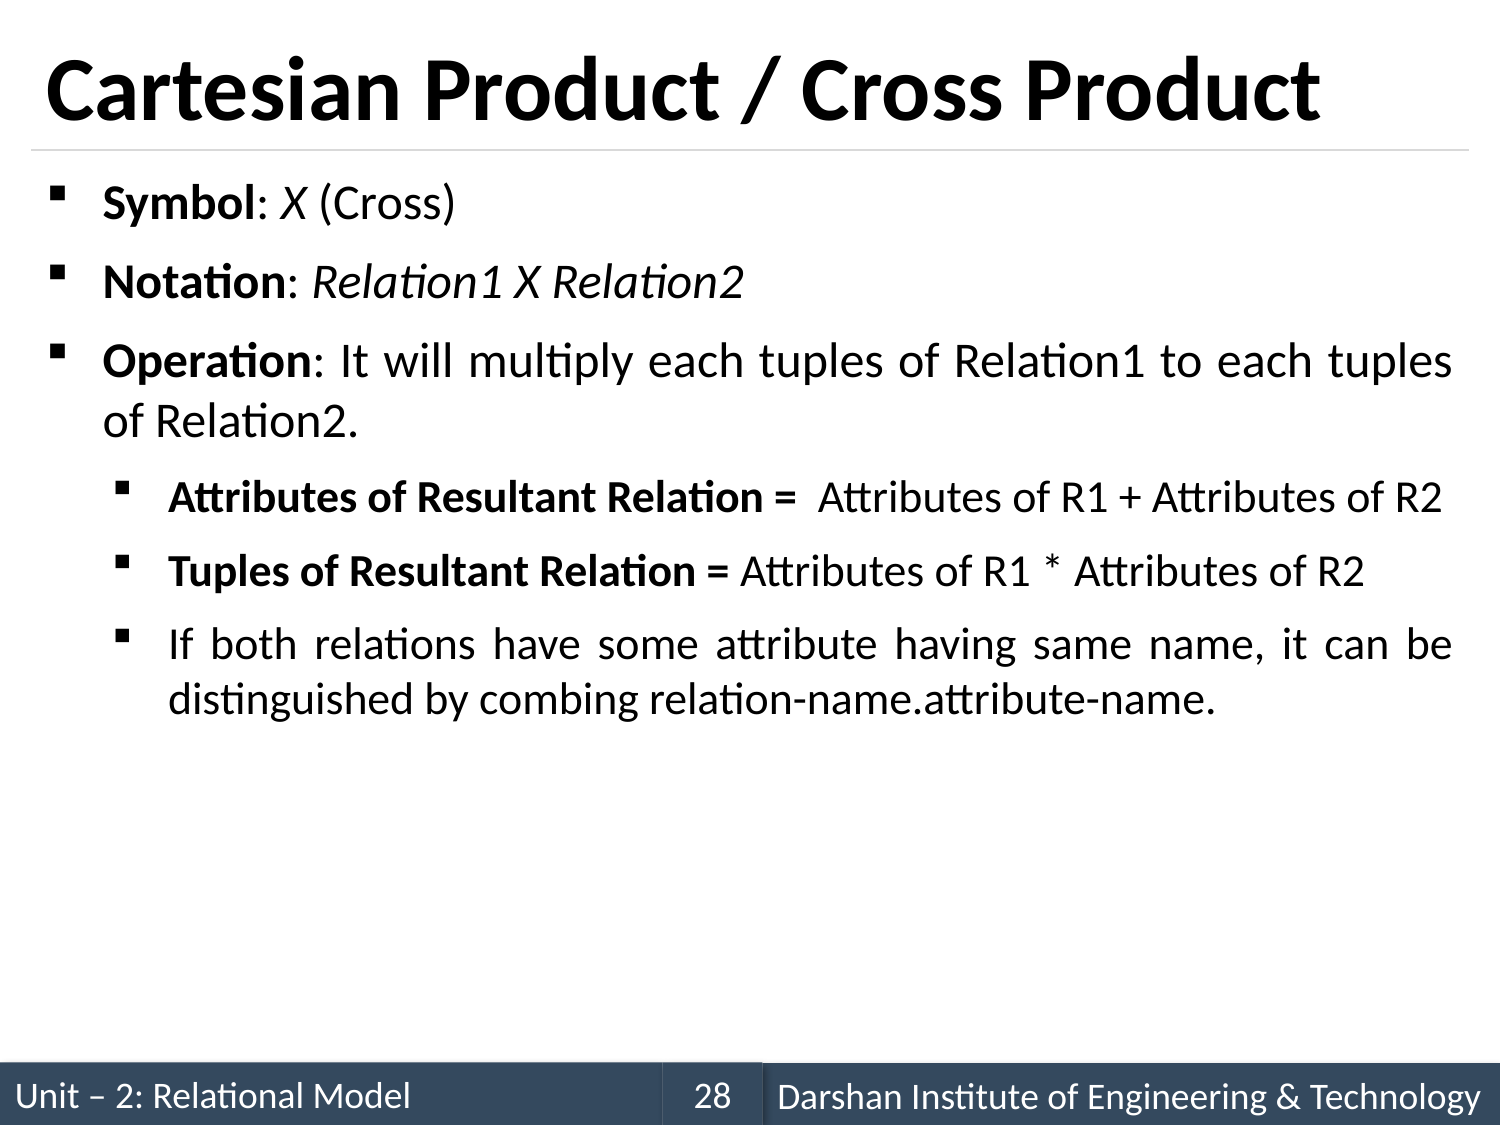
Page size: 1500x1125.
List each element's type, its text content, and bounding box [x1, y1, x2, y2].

title Cartesian Product / Cross Product [31, 17, 1469, 150]
list Symbol: X (Cross) Notation: Relation1 X Relation2 Operation: It will multiply each tuples of Relation1 to each tuples of Relation2. Attributes of Resultant Relation = Attributes of R1 + Attributes of R2 Tuples of Resultant Relation = Attributes of R1 * Attributes of R2 If both relations have some attribute having same name, it can be distinguished by combing relation-name.attribute-name. [31, 162, 1469, 1038]
